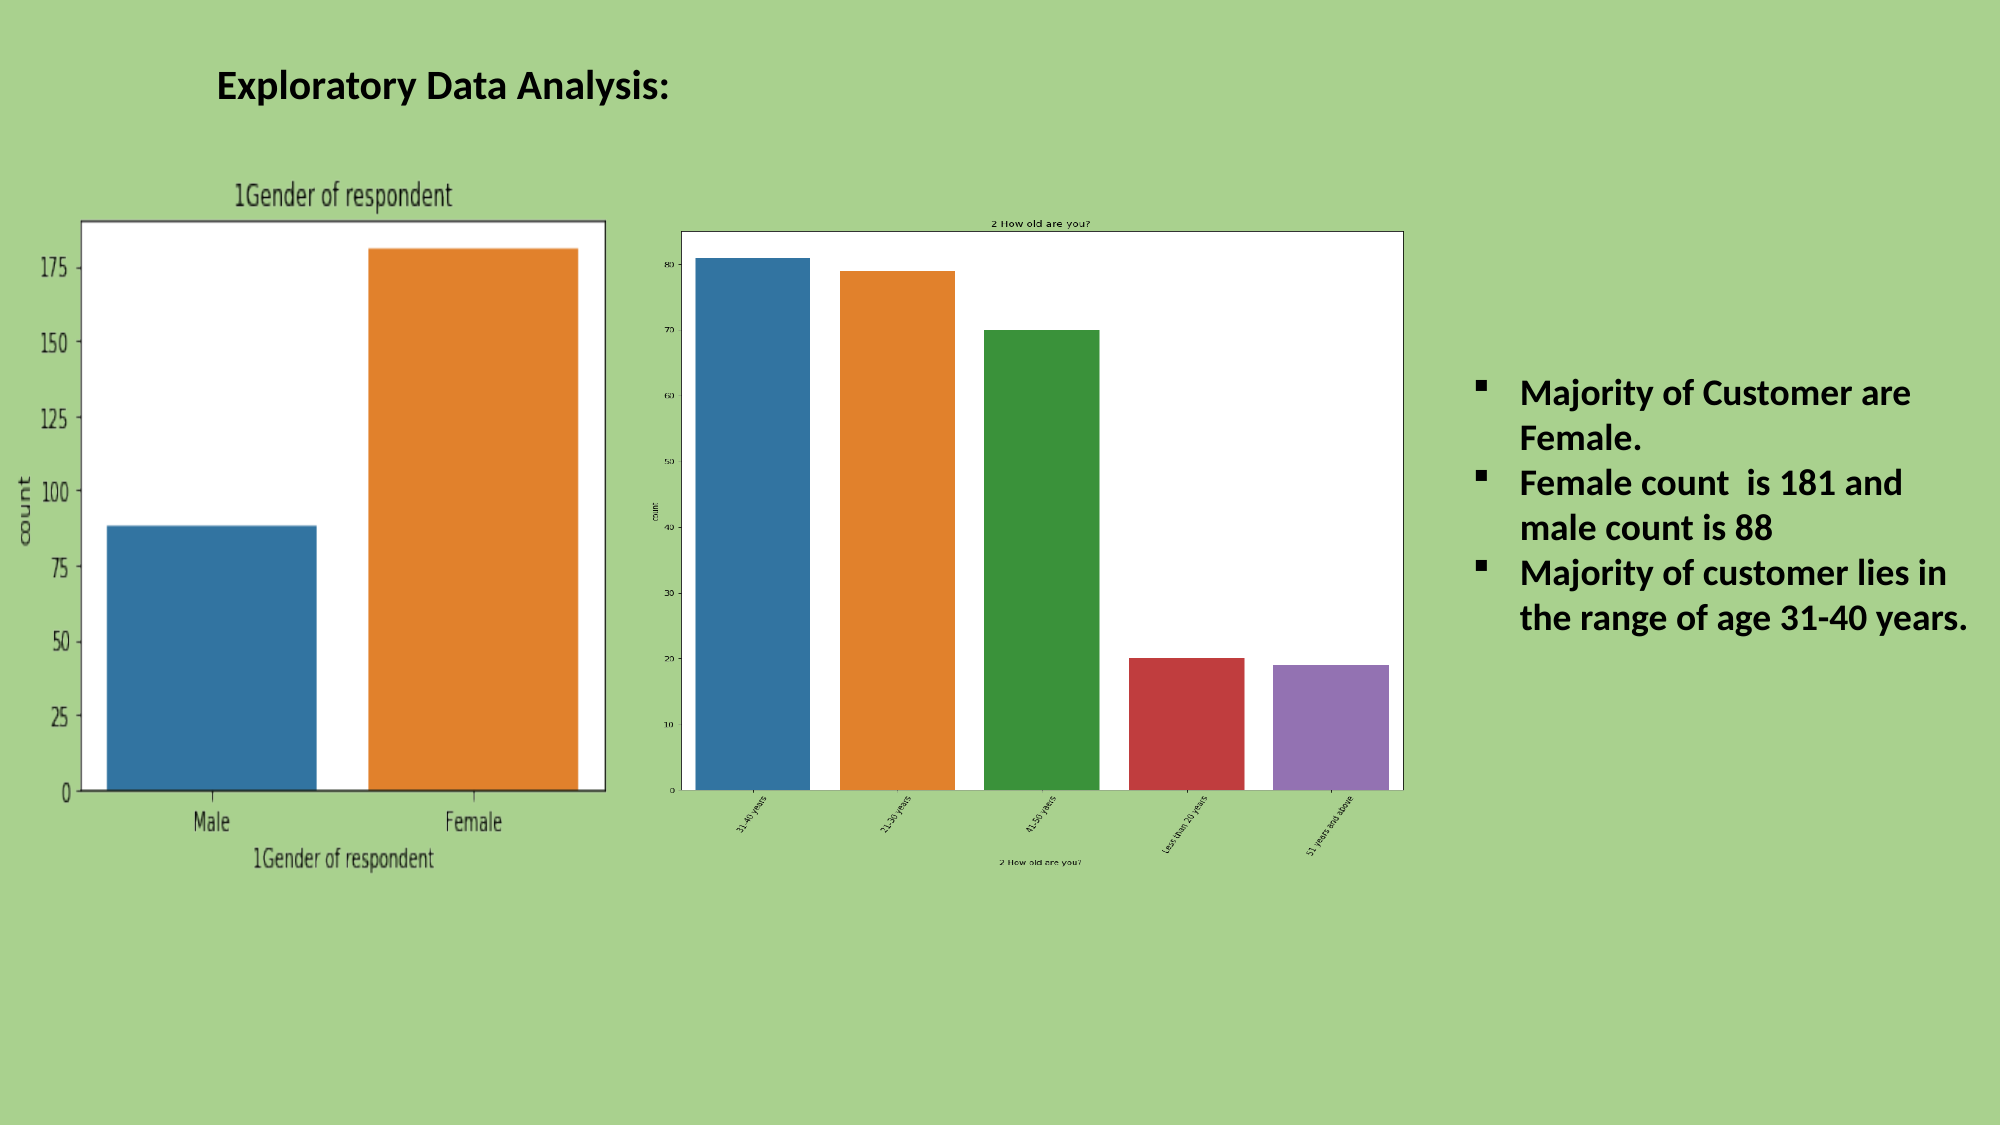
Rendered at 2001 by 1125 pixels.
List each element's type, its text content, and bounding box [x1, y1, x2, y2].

picture [645, 215, 1409, 871]
text_box Majority of Customer are Female. Female count is 181 and male count is 88 Majority of customer lies in the range of age 31-40 years. [1458, 360, 1993, 646]
picture [7, 163, 616, 890]
text_box Exploratory Data Analysis: [202, 50, 1205, 115]
